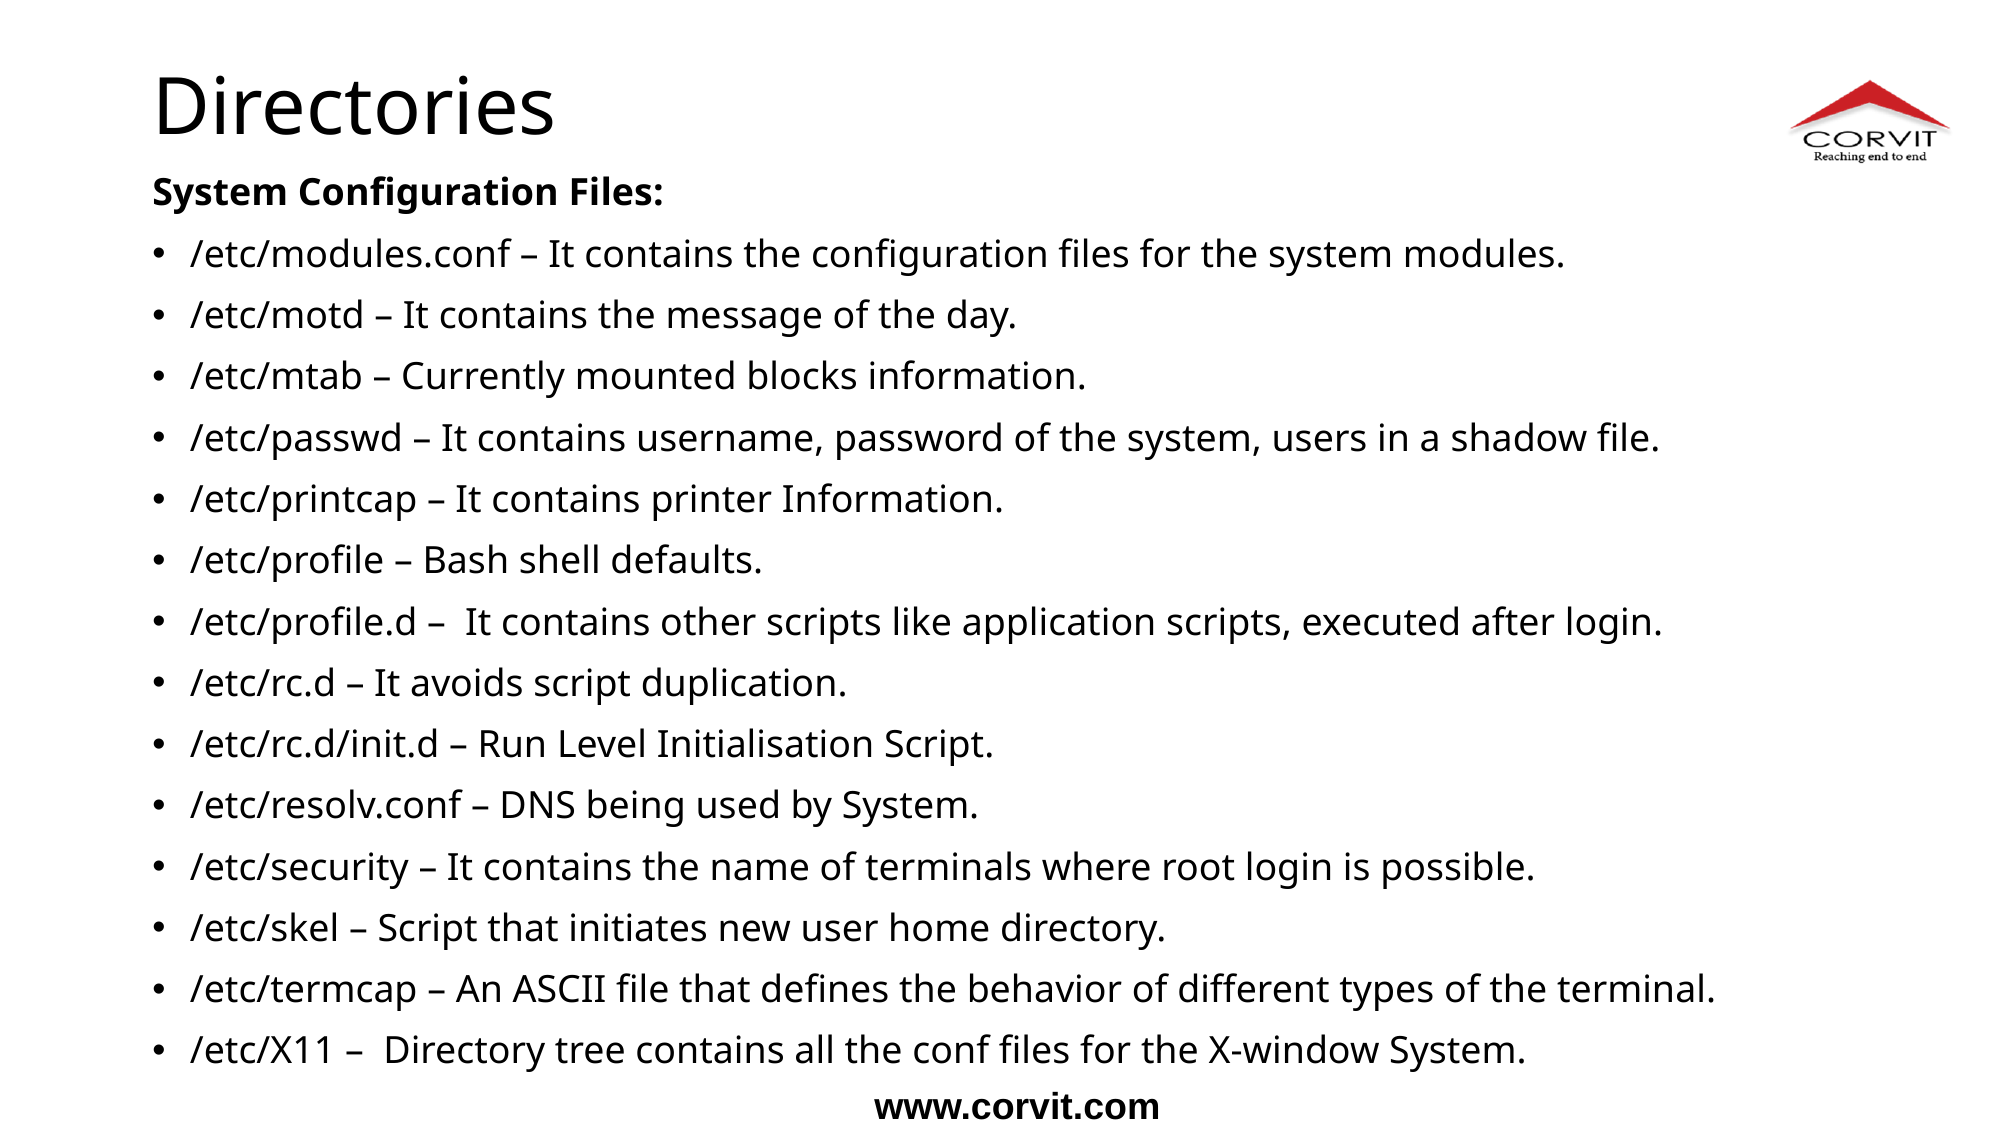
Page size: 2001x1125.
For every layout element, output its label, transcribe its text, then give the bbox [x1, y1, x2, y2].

list System Configuration Files: /etc/modules.conf – It contains the configuration files for the system modules. /etc/motd – It contains the message of the day. /etc/mtab – Currently mounted blocks information. /etc/passwd – It contains username, password of the system, users in a shadow file. /etc/printcap – It contains printer Information. /etc/profile – Bash shell defaults. /etc/profile.d – It contains other scripts like application scripts, executed after login. /etc/rc.d – It avoids script duplication. /etc/rc.d/init.d – Run Level Initialisation Script. /etc/resolv.conf – DNS being used by System. /etc/security – It contains the name of terminals where root login is possible. /etc/skel – Script that initiates new user home directory. /etc/termcap – An ASCII file that defines the behavior of different types of the terminal. /etc/X11 – Directory tree contains all the conf files for the X-window System. [137, 166, 1863, 976]
text_box www.corvit.com [34, 1074, 2000, 1125]
picture [1785, 77, 1953, 167]
title Directories [137, 0, 1863, 166]
